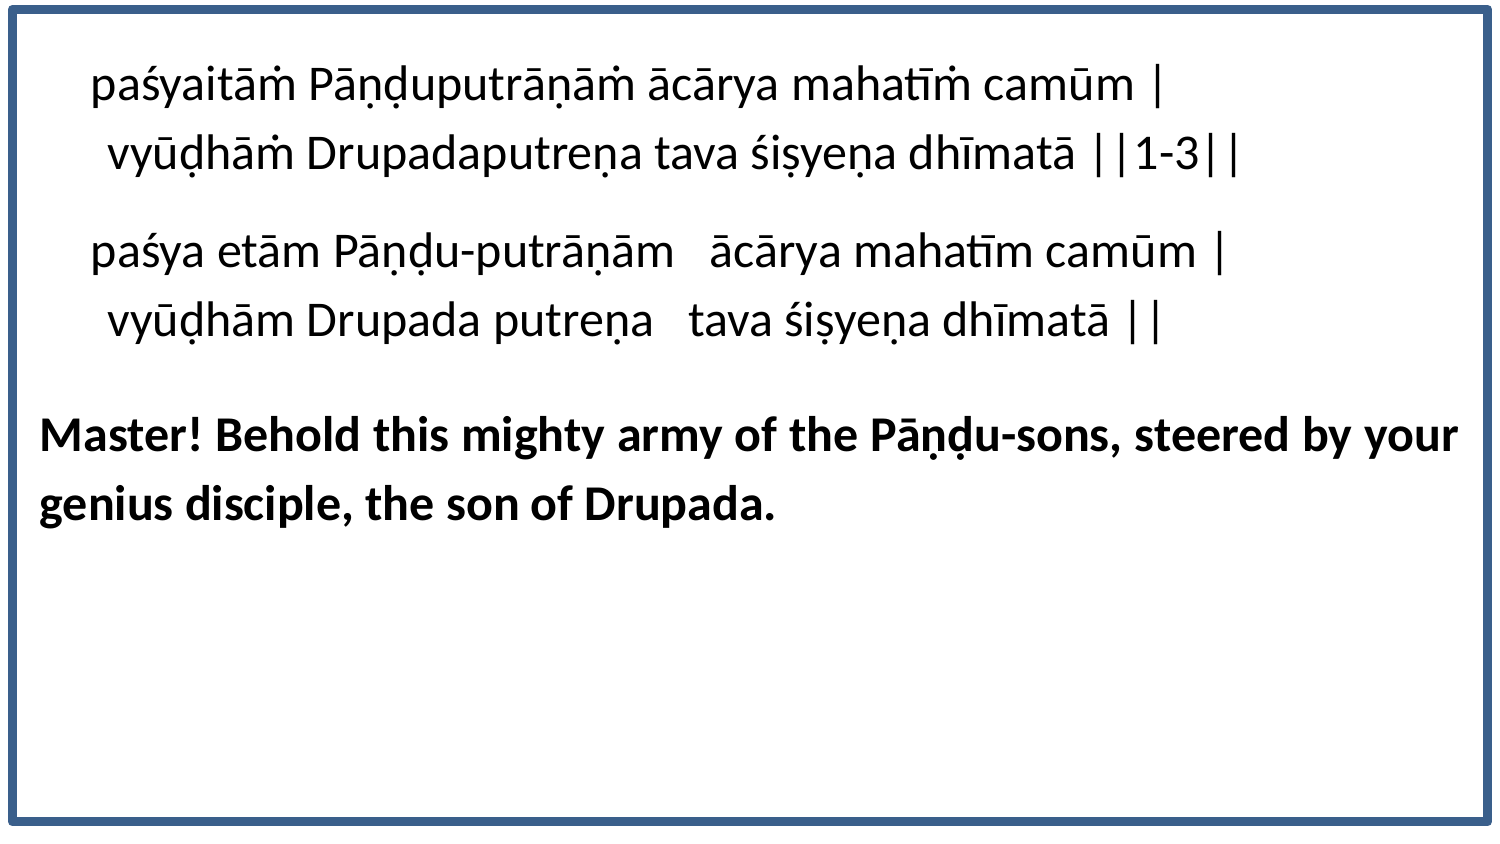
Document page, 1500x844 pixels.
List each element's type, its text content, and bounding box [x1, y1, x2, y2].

text_box paśyaitāṁ Pāṇḍuputrāṇāṁ ācārya mahatīṁ camūm | vyūḍhāṁ Drupadaputreṇa tava śiṣyeṇa dhīmatā ||1-3|| paśya etām Pāṇḍu-putrāṇām ācārya mahatīm camūm | vyūḍhām Drupada putreṇa tava śiṣyeṇa dhīmatā || Master! Behold this mighty army of the Pāṇḍu-sons, steered by your genius disciple, the son of Drupada. [24, 34, 1475, 538]
text_box [10, 7, 1490, 824]
